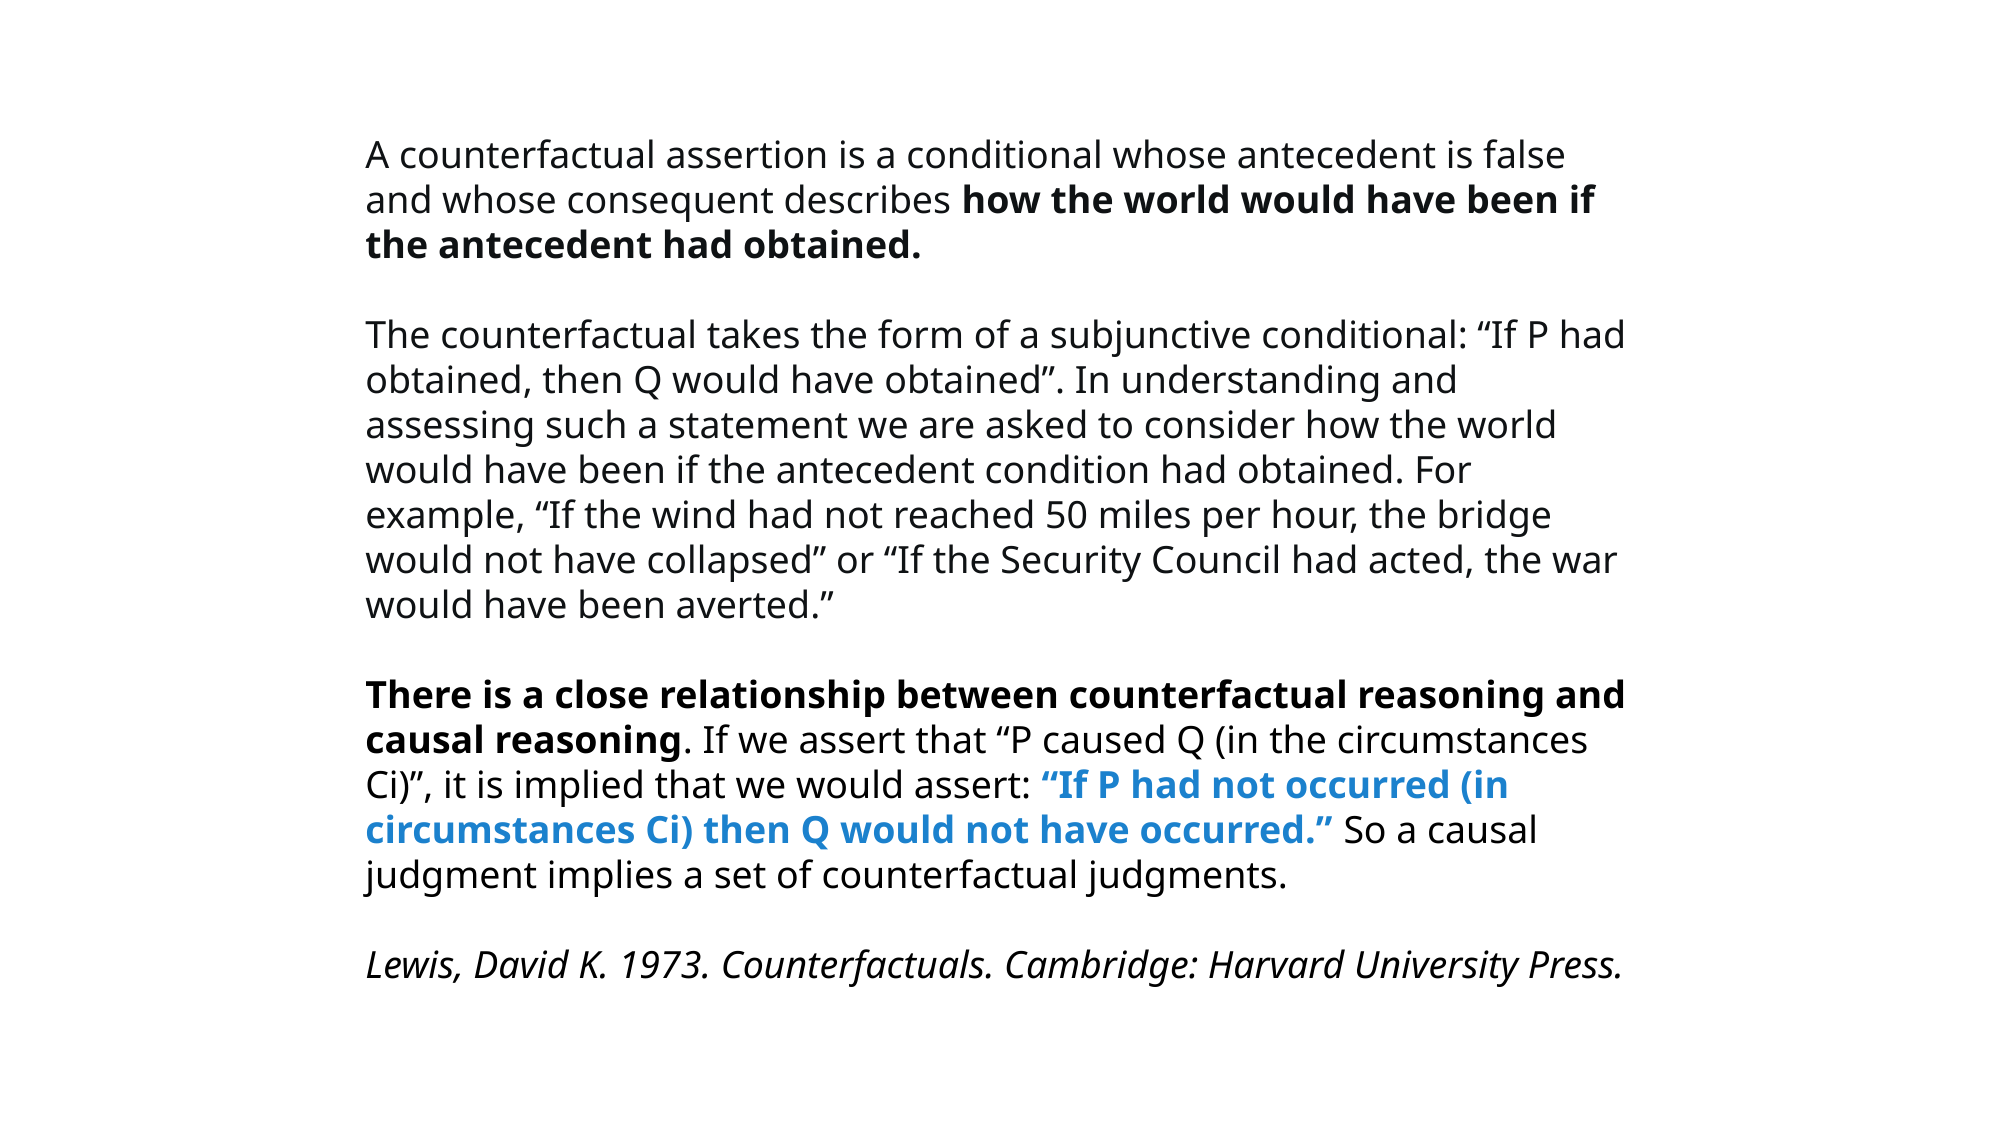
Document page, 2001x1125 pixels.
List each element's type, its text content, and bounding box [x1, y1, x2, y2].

text_box A counterfactual assertion is a conditional whose antecedent is false and whose consequent describes how the world would have been if the antecedent had obtained. The counterfactual takes the form of a subjunctive conditional: “If P had obtained, then Q would have obtained”. In understanding and assessing such a statement we are asked to consider how the world would have been if the antecedent condition had obtained. For example, “If the wind had not reached 50 miles per hour, the bridge would not have collapsed” or “If the Security Council had acted, the war would have been averted.” There is a close relationship between counterfactual reasoning and causal reasoning. If we assert that “P caused Q (in the circumstances Ci)”, it is implied that we would assert: “If P had not occurred (in circumstances Ci) then Q would not have occurred.” So a causal judgment implies a set of counterfactual judgments. Lewis, David K. 1973. Counterfactuals. Cambridge: Harvard University Press. [350, 123, 1650, 993]
